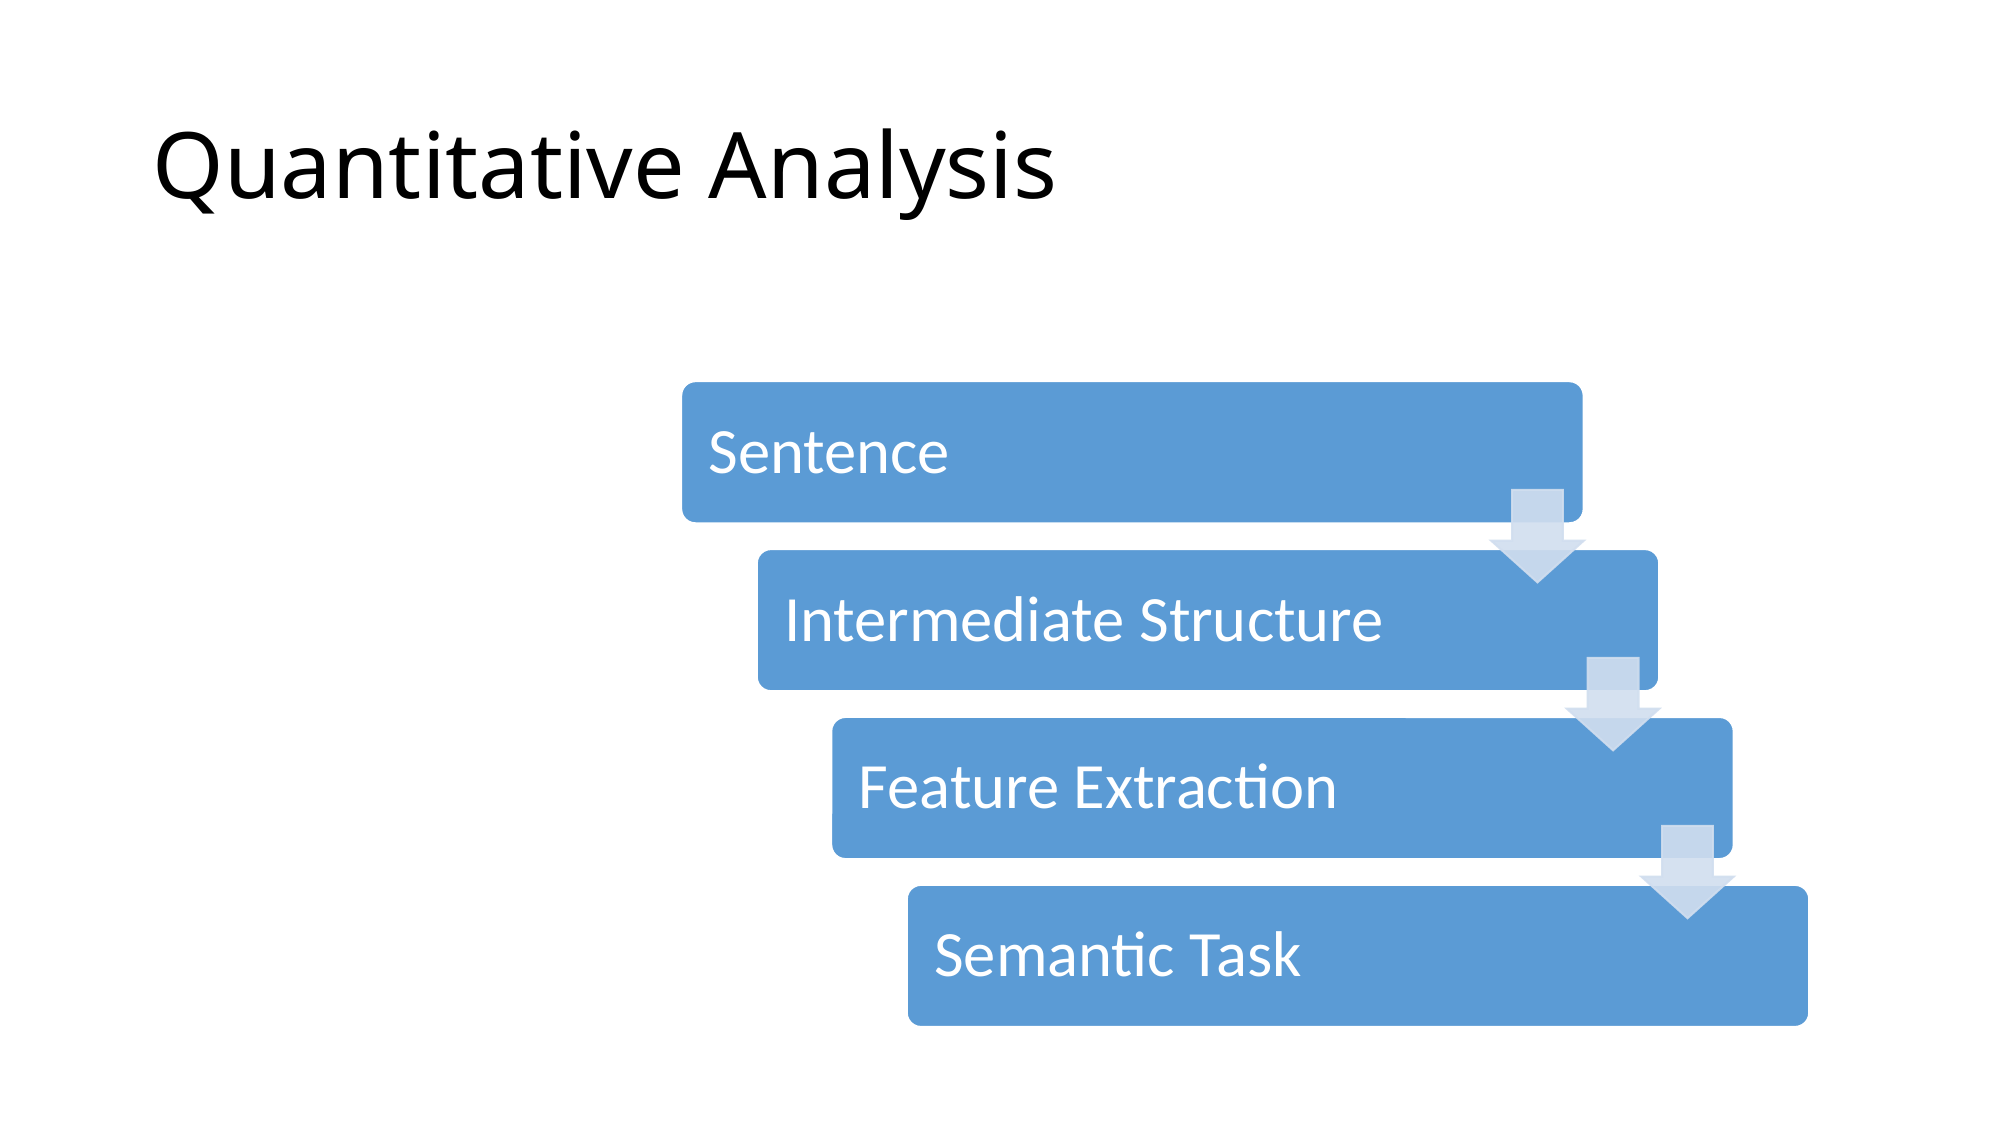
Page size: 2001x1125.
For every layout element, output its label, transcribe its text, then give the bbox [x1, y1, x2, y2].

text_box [681, 381, 1810, 1028]
title Quantitative Analysis [137, 59, 1863, 278]
